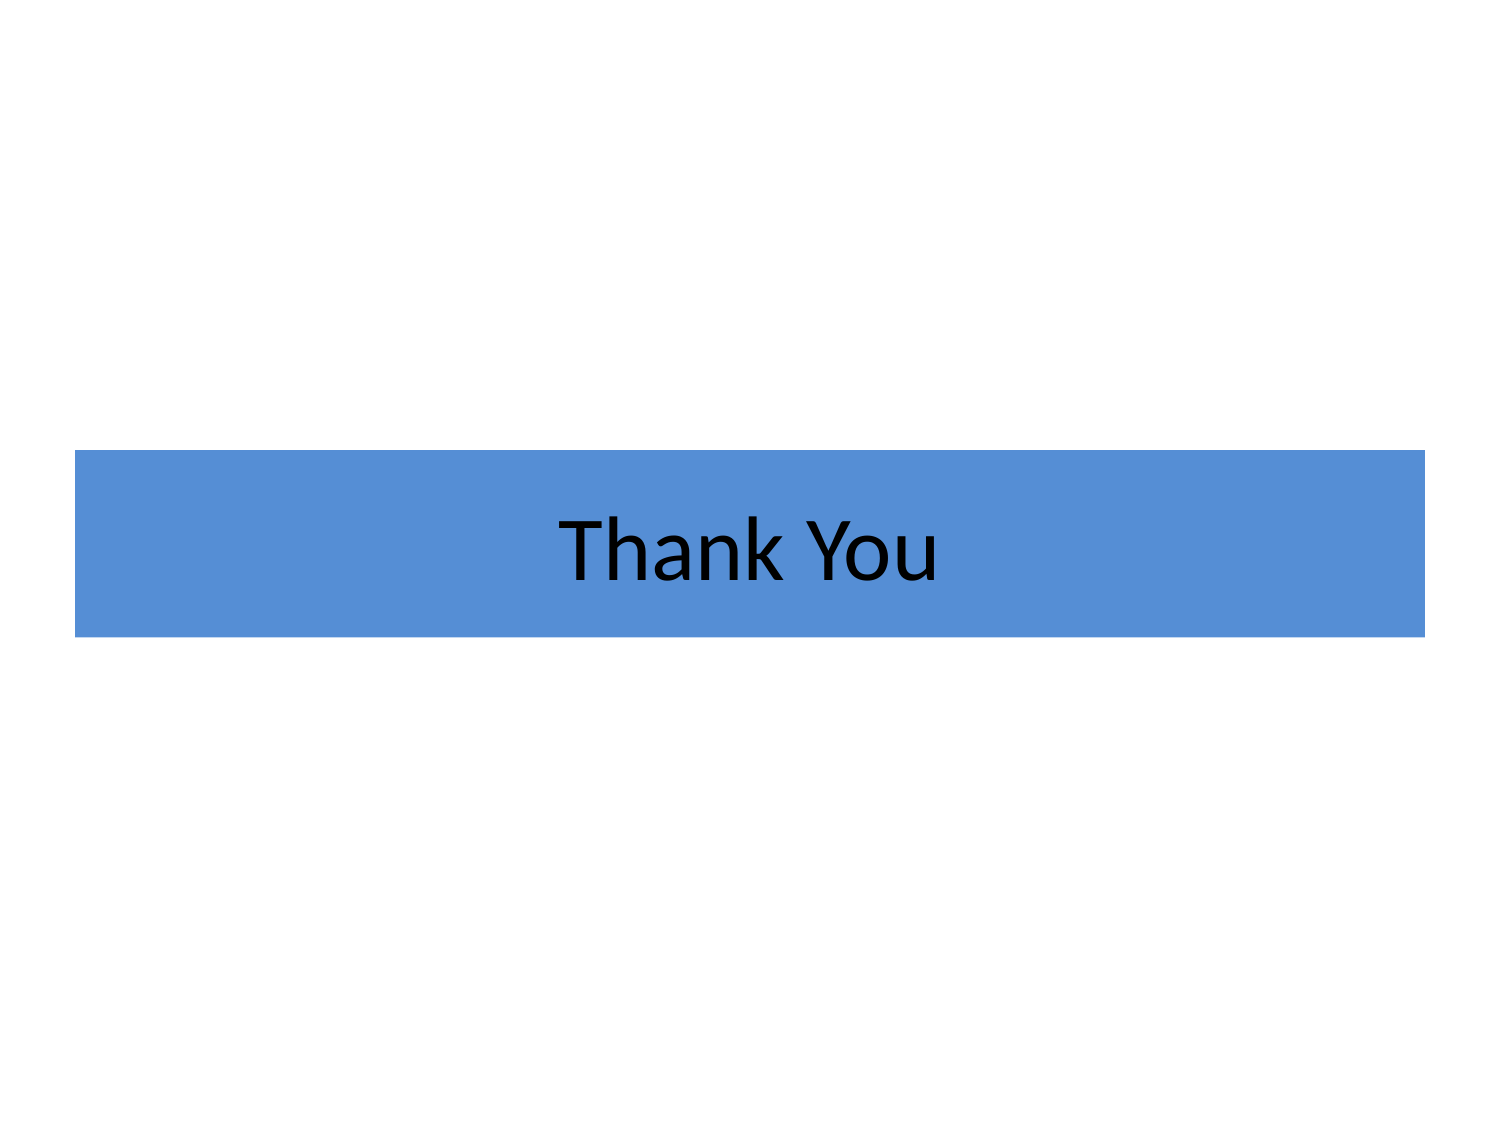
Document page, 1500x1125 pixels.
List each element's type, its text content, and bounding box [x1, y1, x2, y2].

title Thank You [75, 450, 1425, 638]
